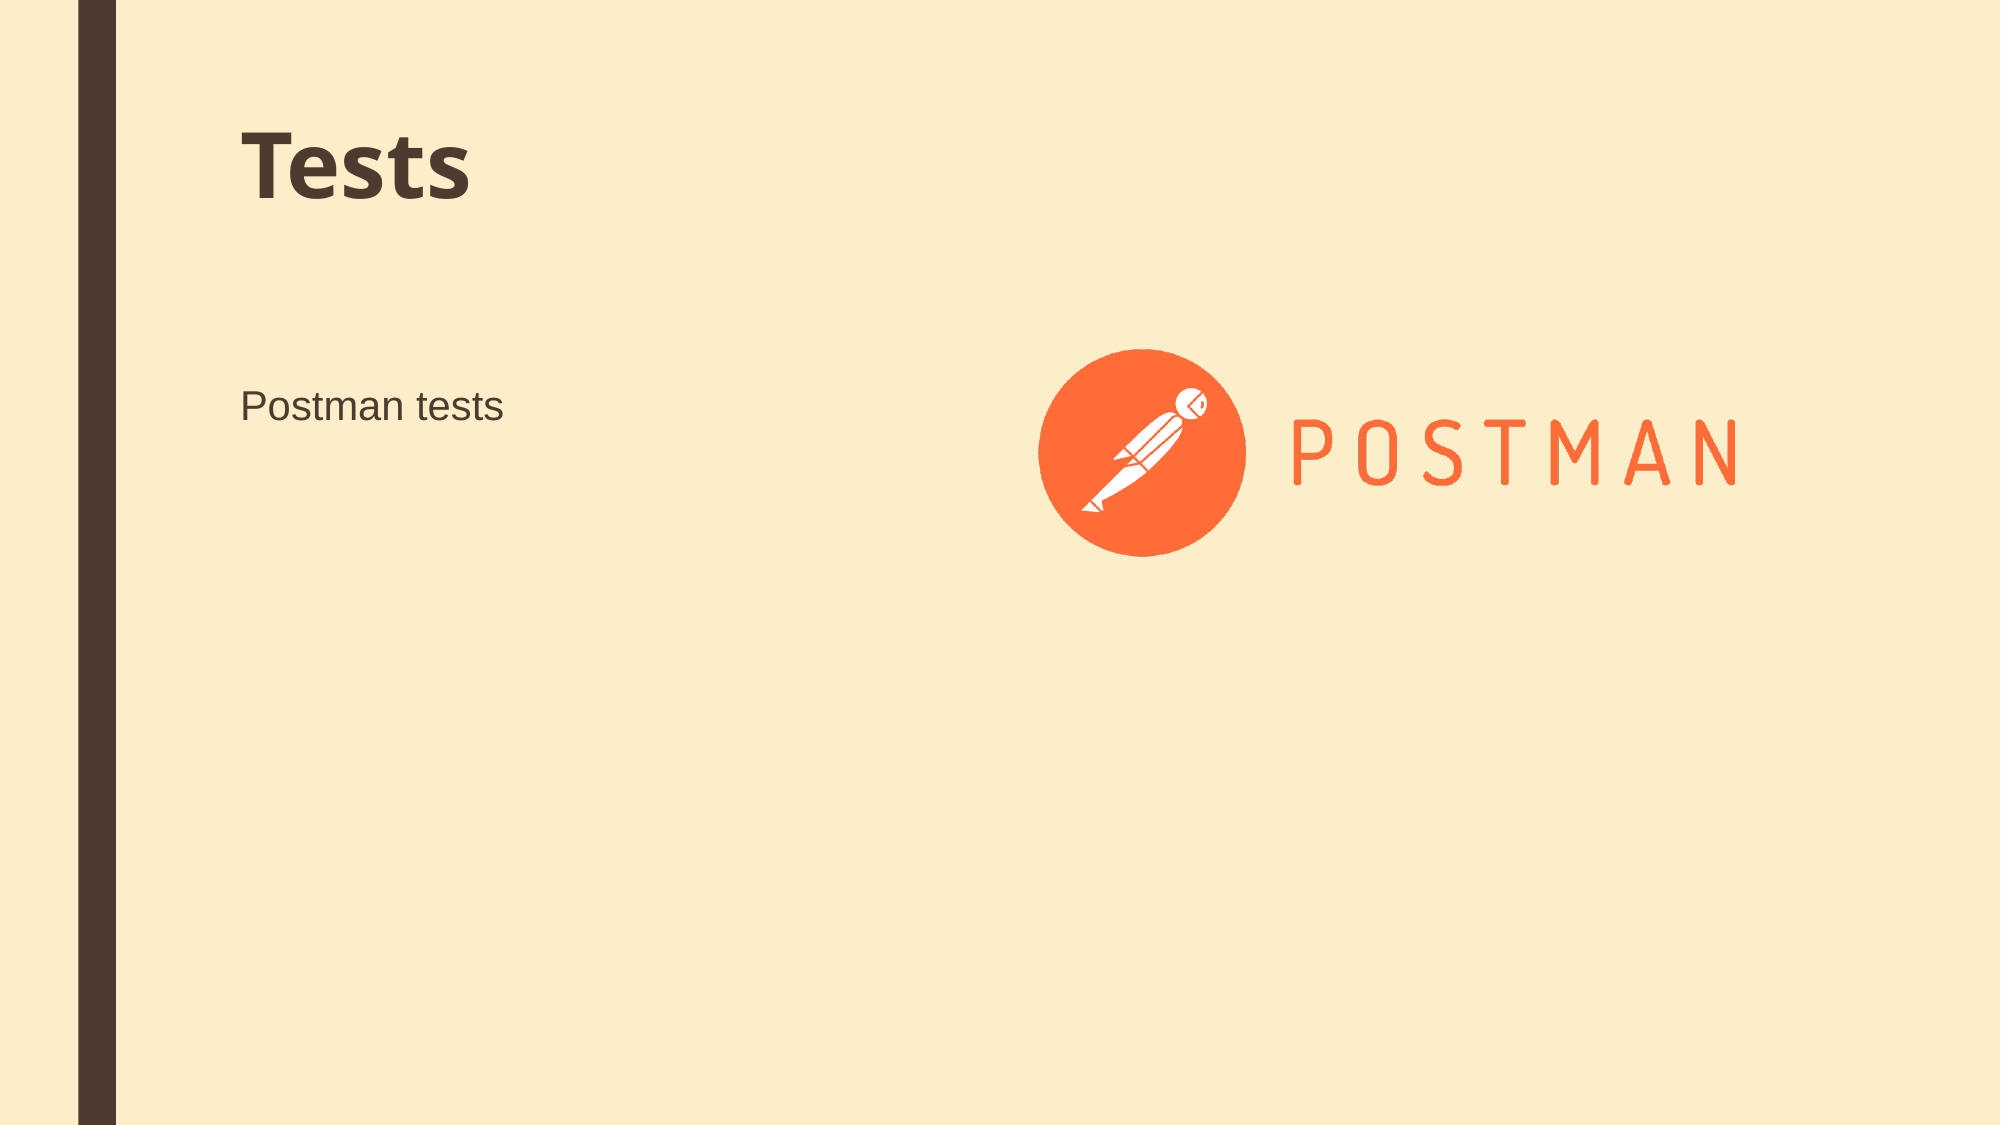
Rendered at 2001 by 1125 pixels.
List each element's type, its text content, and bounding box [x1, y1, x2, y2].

list Postman tests [225, 375, 1800, 963]
title Tests [225, 112, 1800, 357]
picture [1034, 342, 1739, 561]
